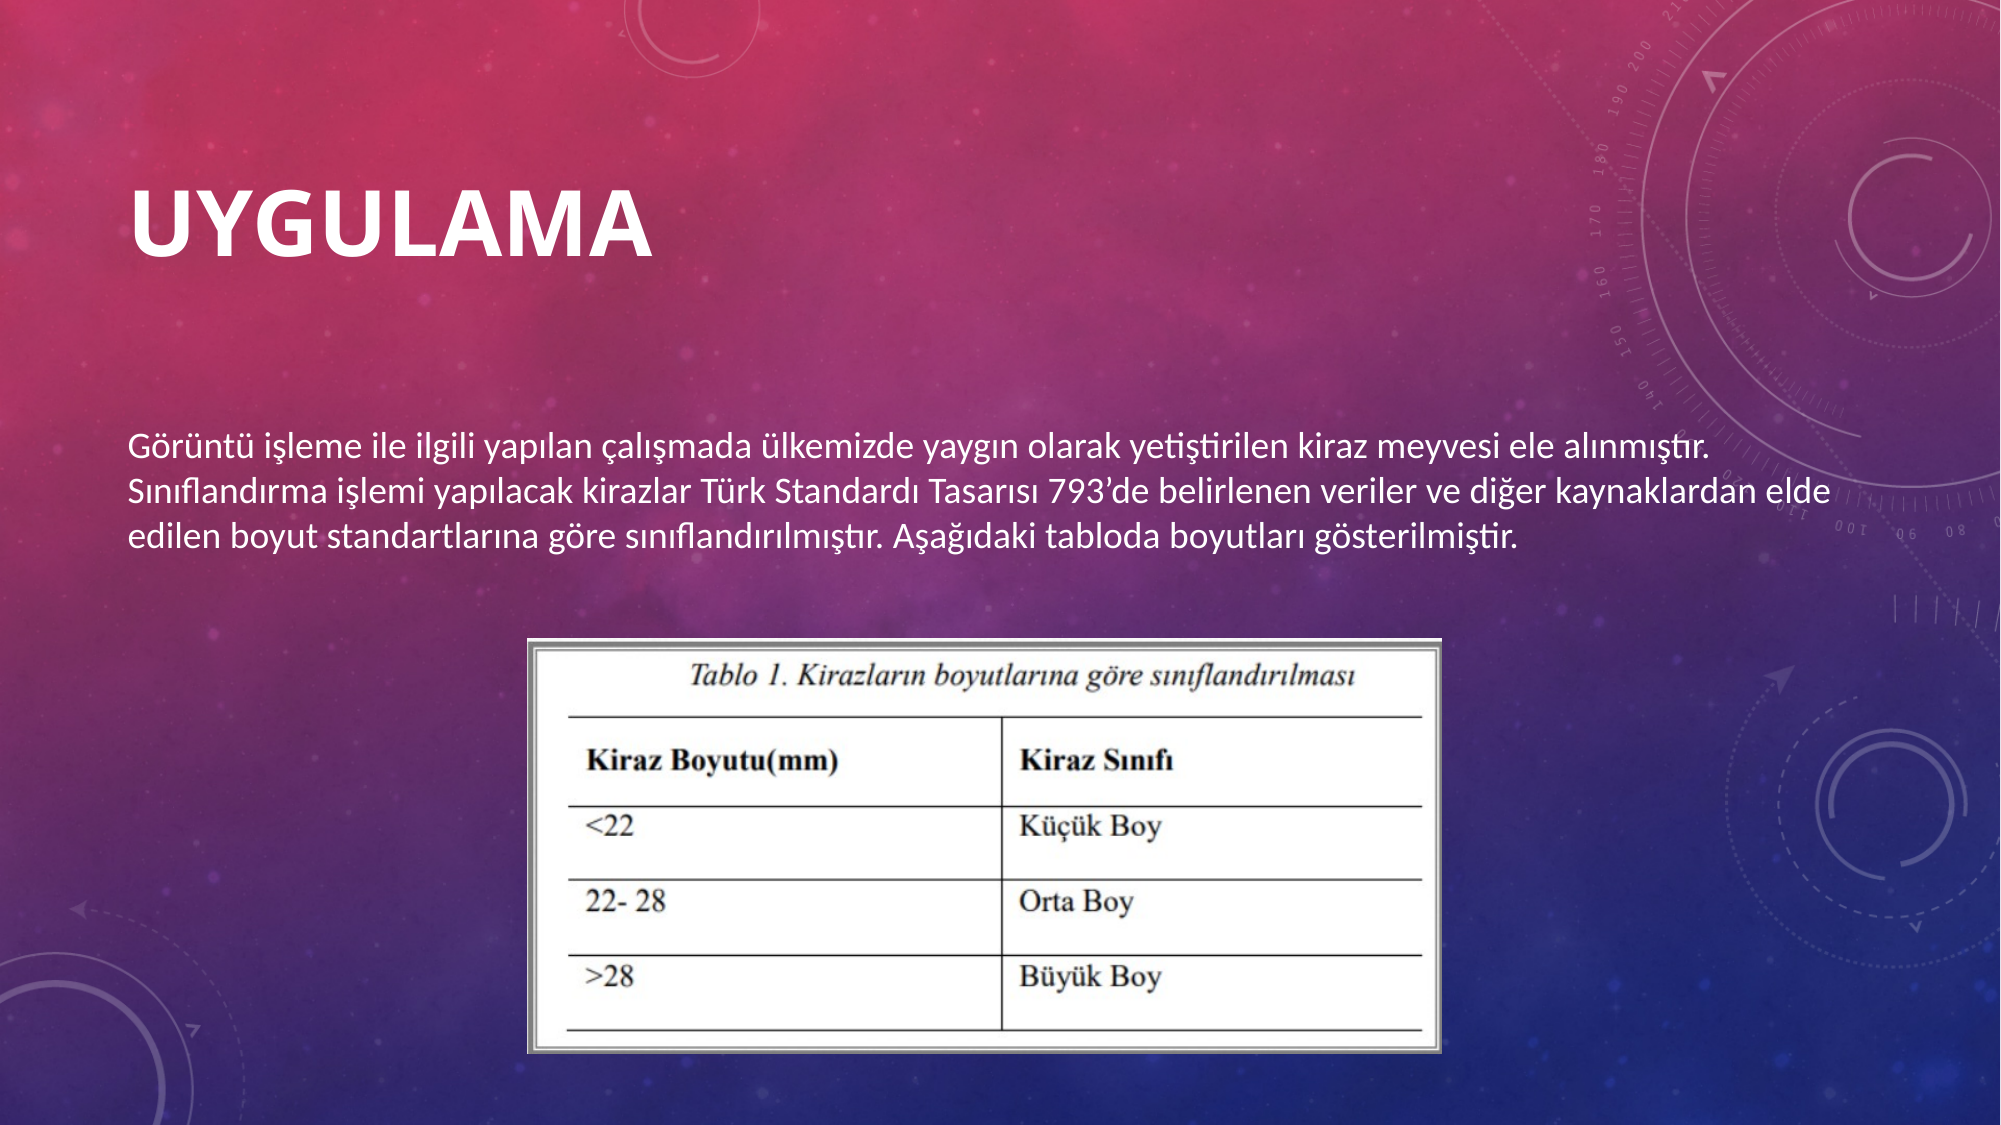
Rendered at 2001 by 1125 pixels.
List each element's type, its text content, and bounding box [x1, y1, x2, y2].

list Görüntü işleme ile ilgili yapılan çalışmada ülkemizde yaygın olarak yetiştirilen kiraz meyvesi ele alınmıştır. Sınıflandırma işlemi yapılacak kirazlar Türk Standardı Tasarısı 793’de belirlenen veriler ve diğer kaynaklardan elde edilen boyut standartlarına göre sınıflandırılmıştır. Aşağıdaki tabloda boyutları gösterilmiştir. [112, 351, 1857, 627]
title UYGULAMA [112, 99, 1775, 339]
picture [0, 0, 2001, 1125]
